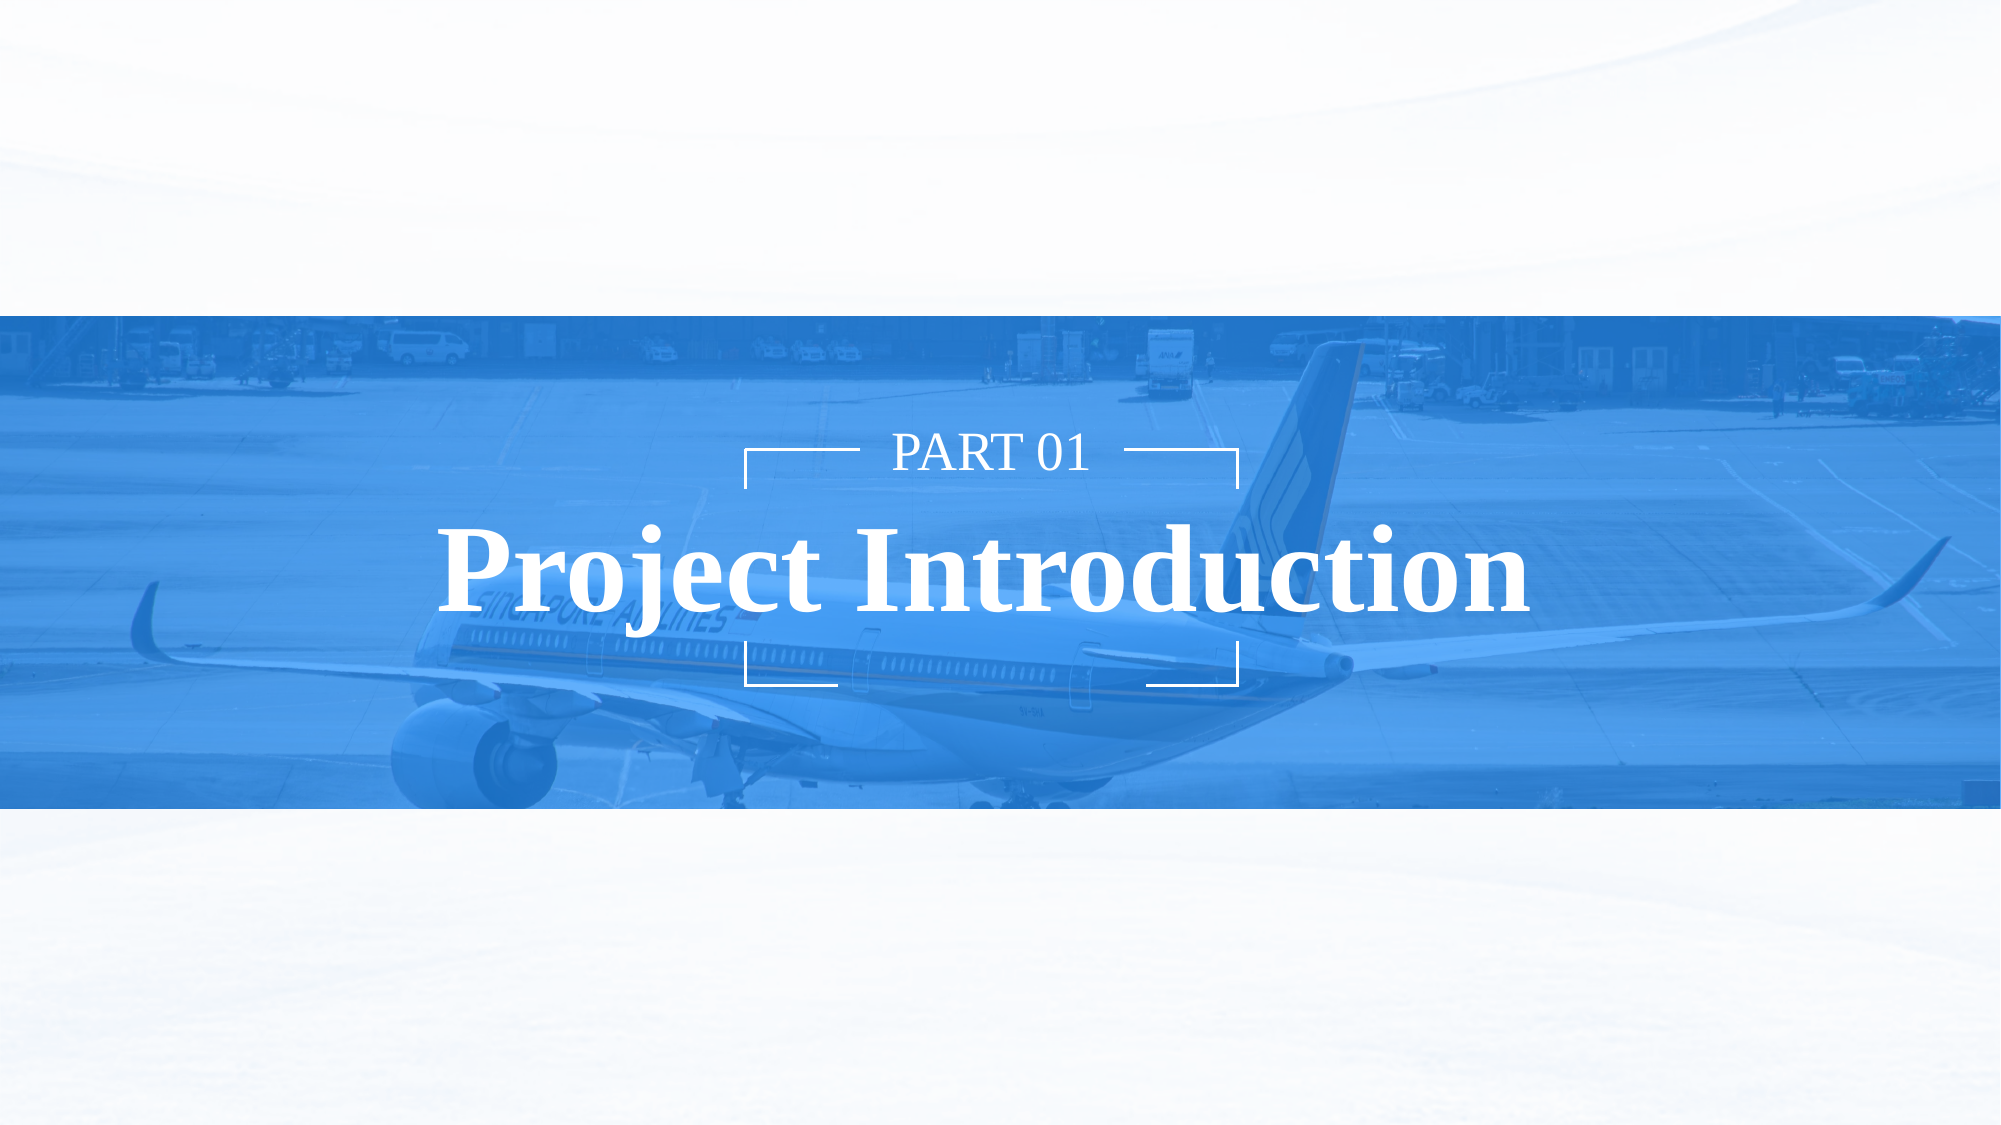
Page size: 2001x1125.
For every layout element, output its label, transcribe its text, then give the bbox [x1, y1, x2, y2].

text_box PART 01 [876, 407, 1108, 489]
text_box Project Introduction [311, 479, 1689, 644]
